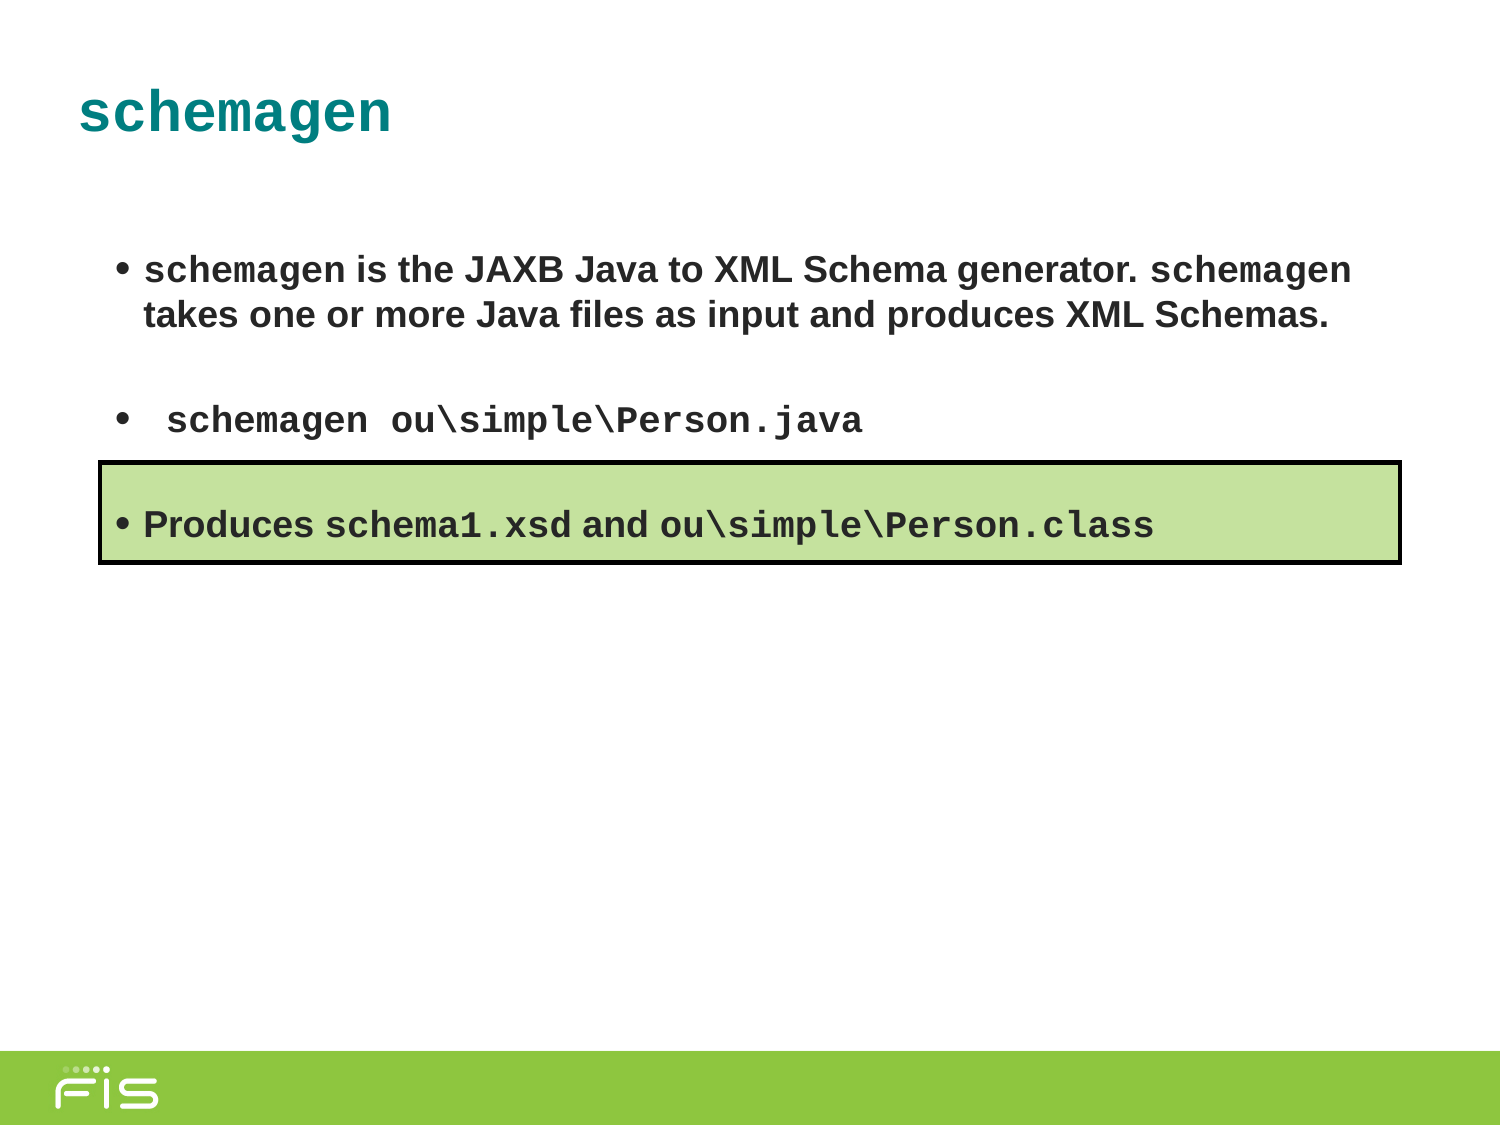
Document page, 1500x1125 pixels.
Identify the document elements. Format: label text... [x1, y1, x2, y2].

list schemagen is the JAXB Java to XML Schema generator. schemagen takes one or more Java files as input and produces XML Schemas. schemagen ou\simple\Person.java Produces schema1.xsd and ou\simple\Person.class [99, 237, 1400, 676]
title schemagen [62, 38, 1426, 177]
picture [0, 0, 1500, 1125]
